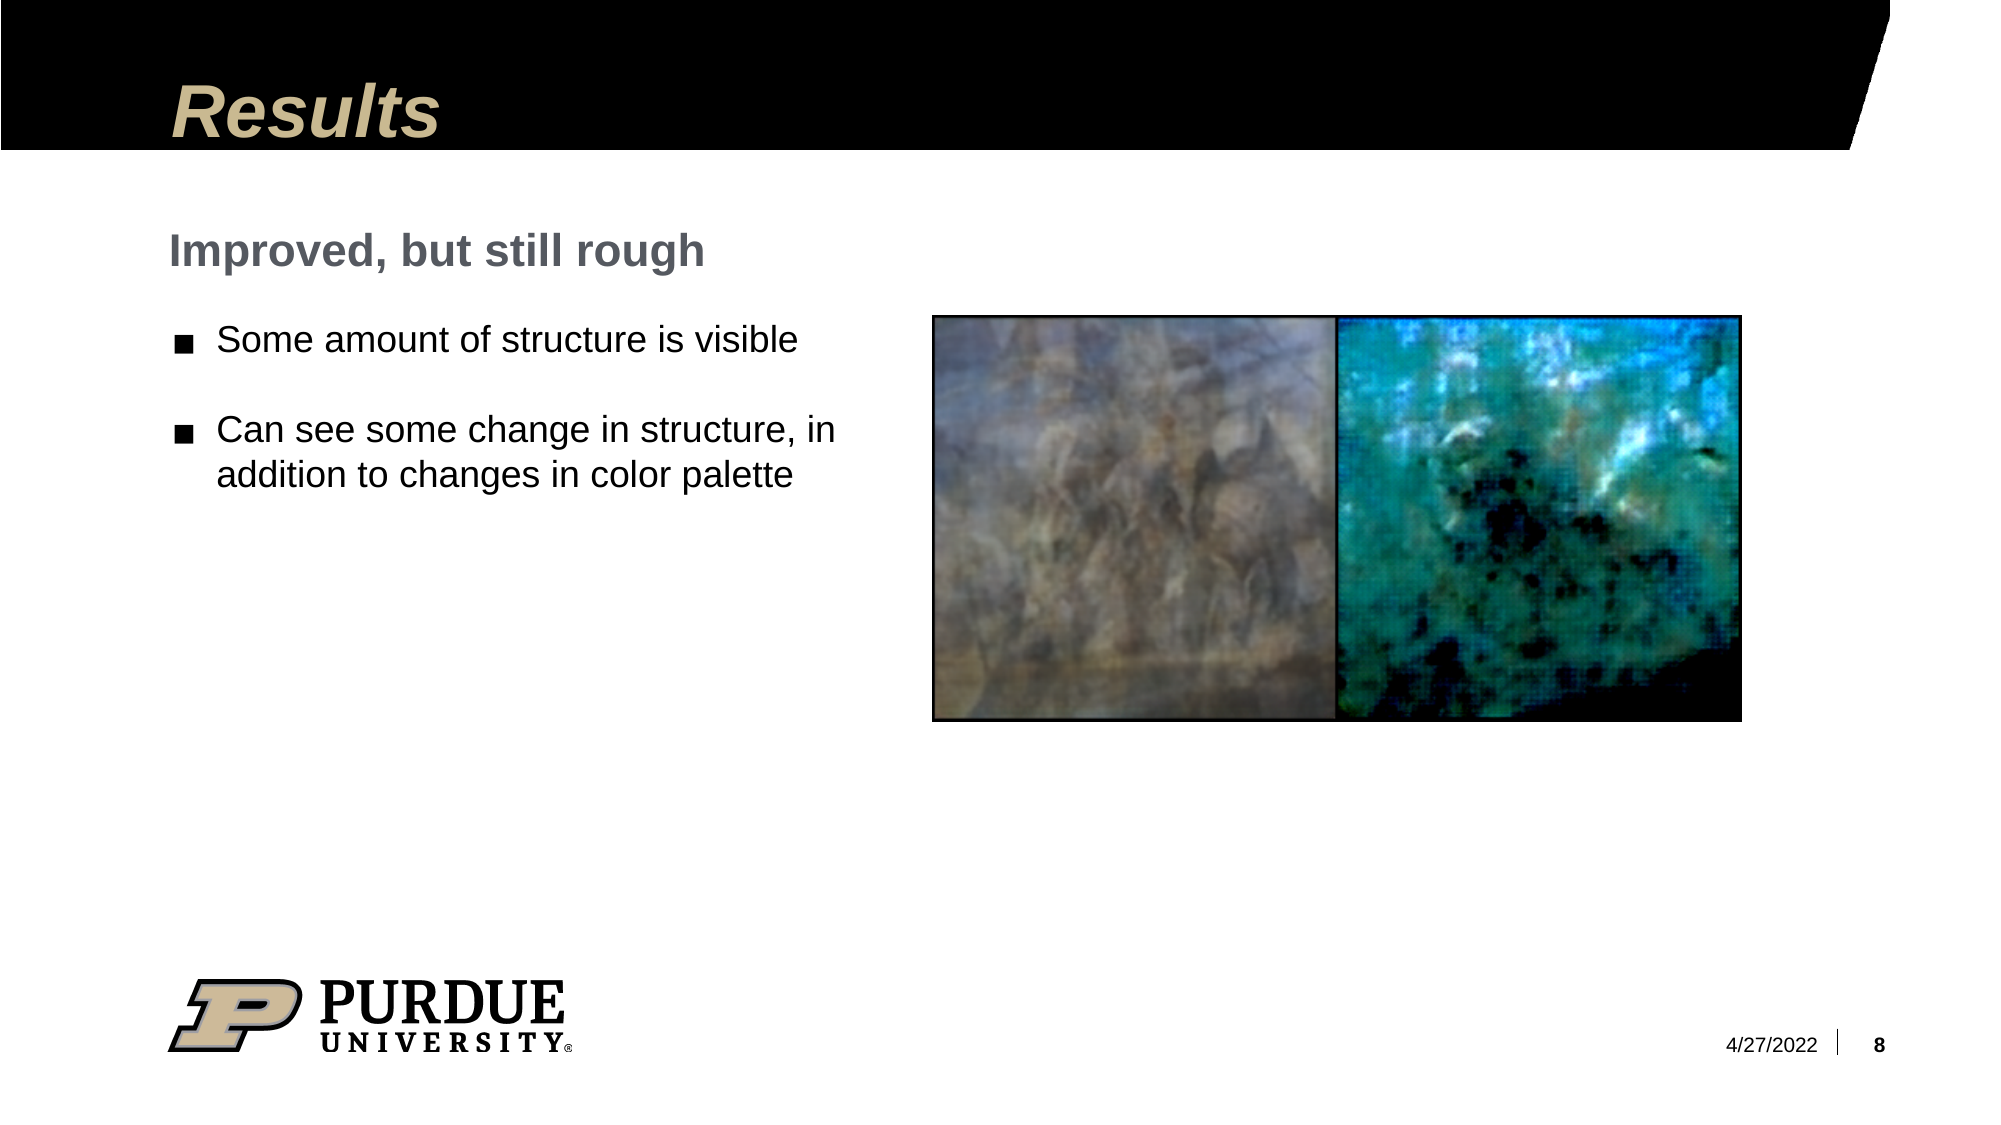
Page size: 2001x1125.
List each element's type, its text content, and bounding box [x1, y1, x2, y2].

subtitle Improved, but still rough [168, 220, 1365, 874]
picture [167, 979, 572, 1052]
list Some amount of structure is visible Can see some change in structure, in addition to changes in color palette [171, 315, 925, 503]
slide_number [1648, 1017, 1834, 1071]
picture [1, 0, 1890, 150]
title Results [169, 70, 1689, 263]
picture [932, 314, 1743, 722]
slide_number ‹#› [1839, 1013, 1920, 1074]
